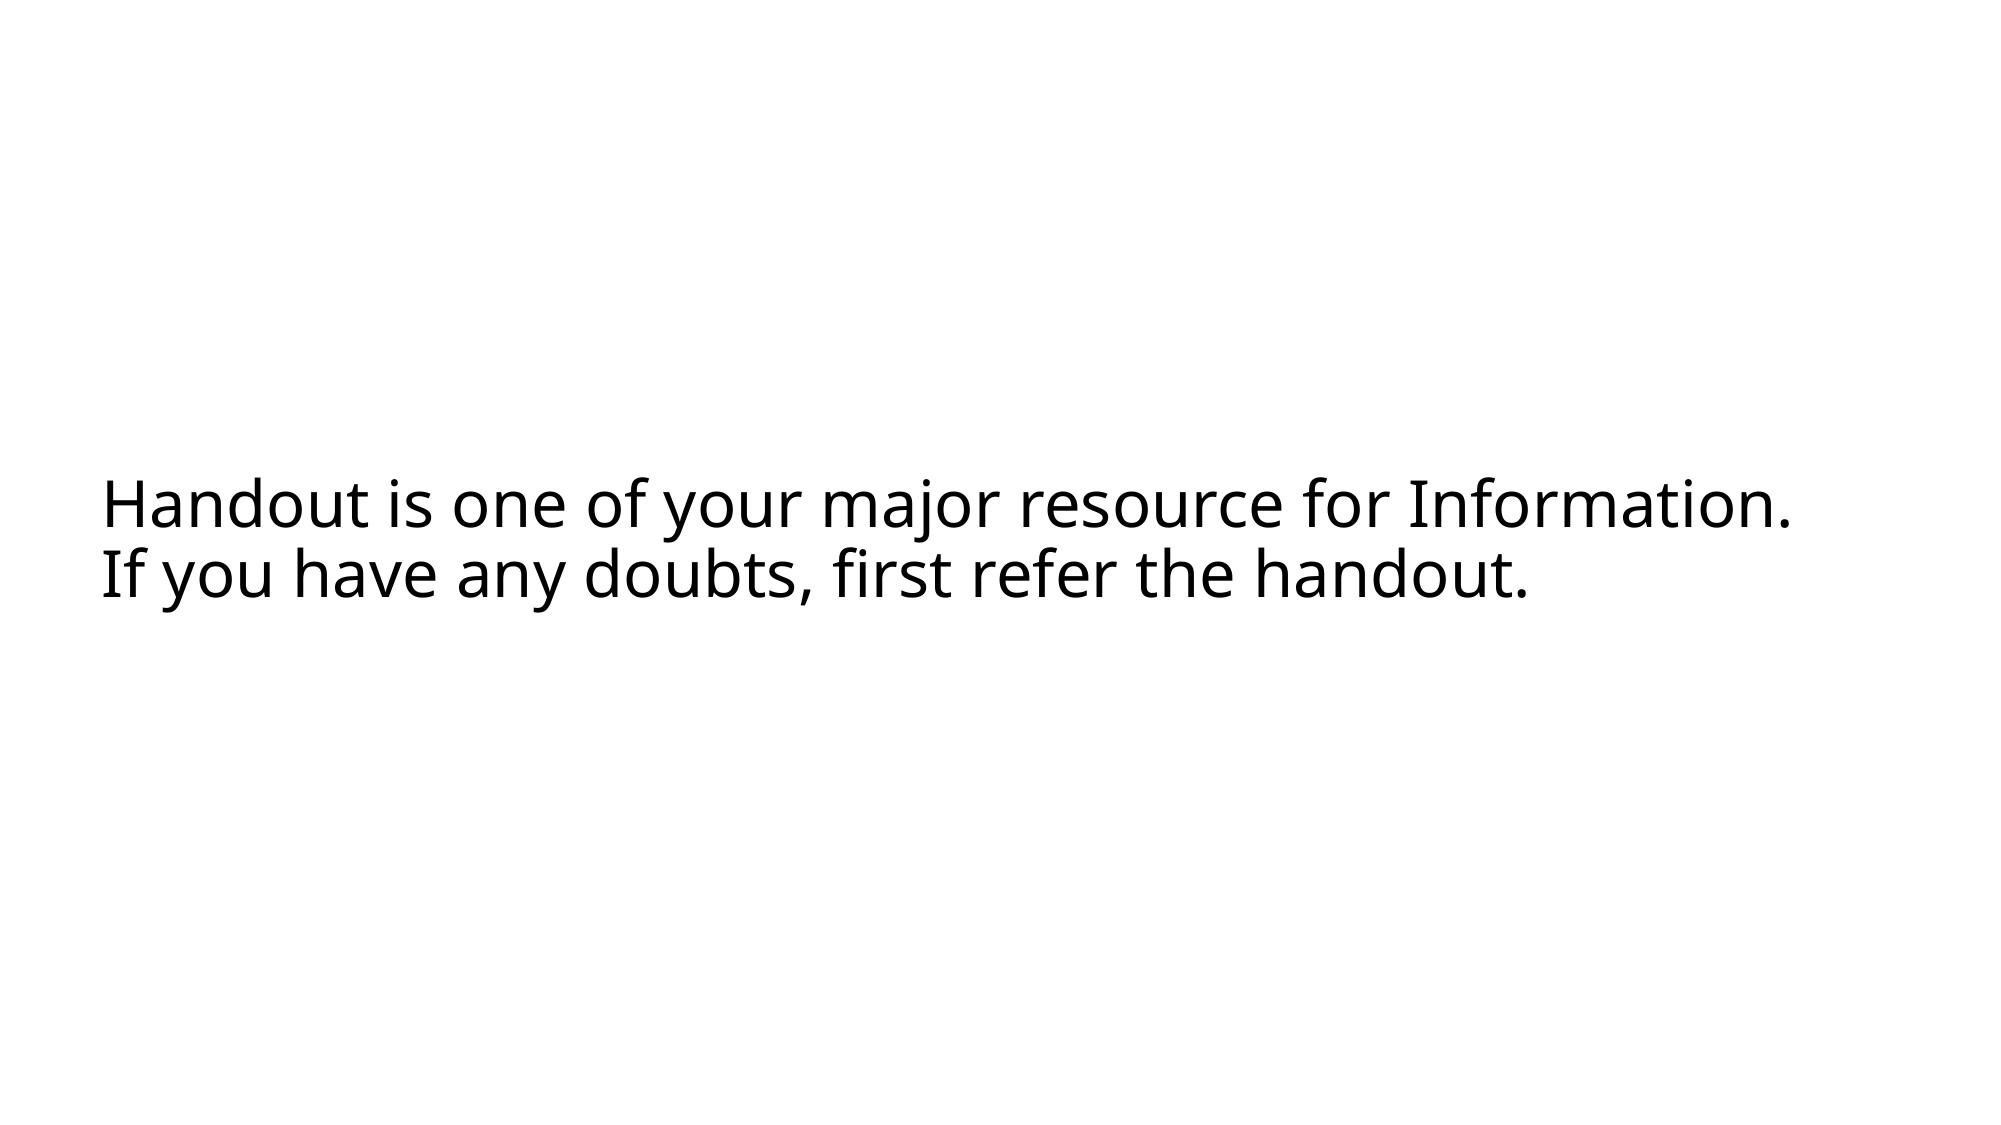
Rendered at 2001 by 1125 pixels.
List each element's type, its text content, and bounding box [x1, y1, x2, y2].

title Handout is one of your major resource for Information. If you have any doubts, first refer the handout. [86, 432, 1812, 651]
